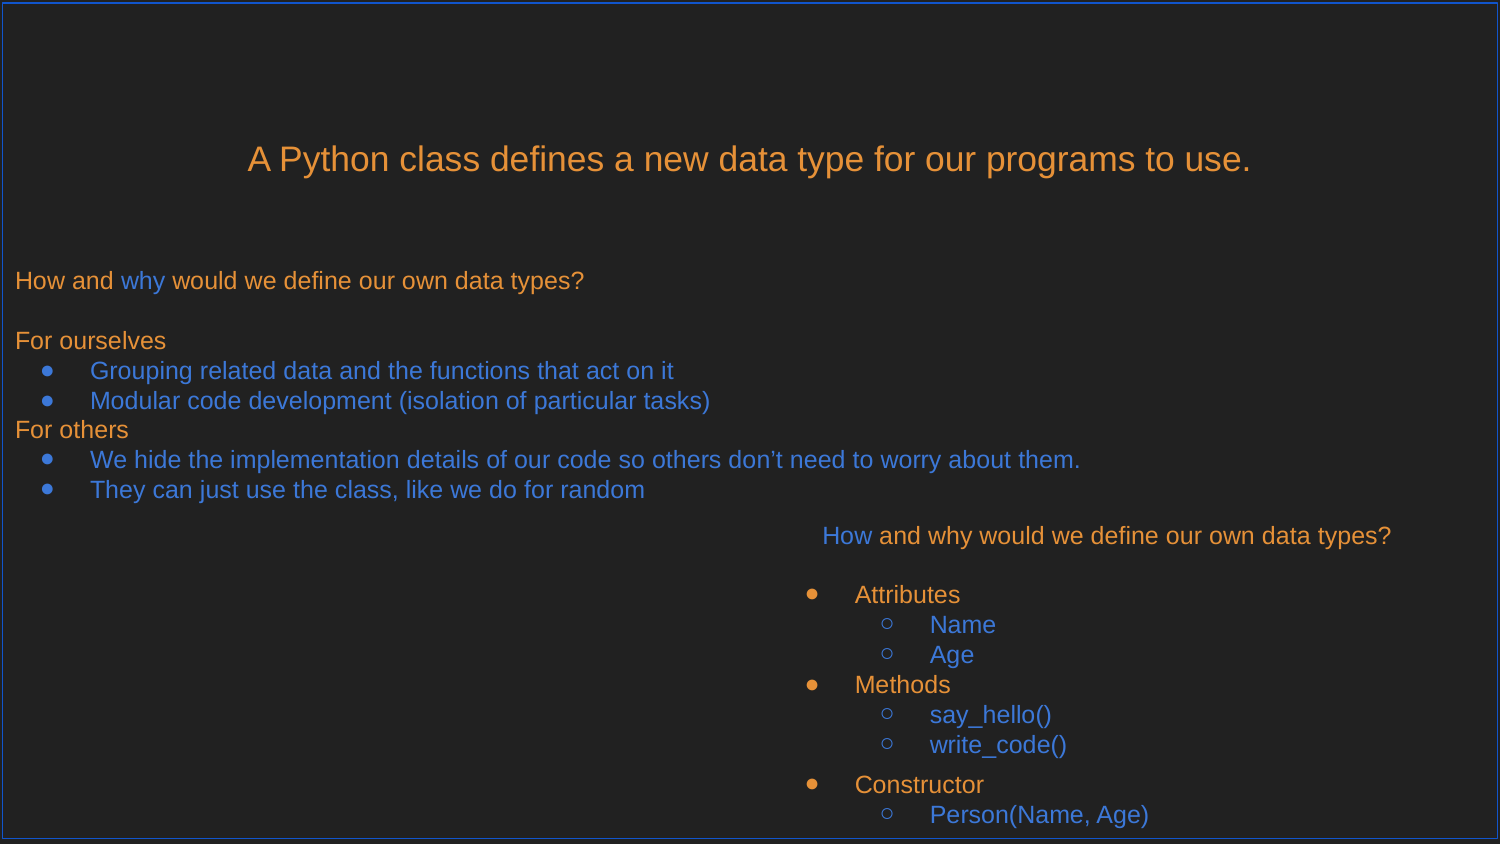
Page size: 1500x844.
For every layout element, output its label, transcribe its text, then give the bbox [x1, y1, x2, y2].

text_box [2, 3, 1498, 839]
text_box Constructor Person(Name, Age) [764, 753, 1500, 844]
